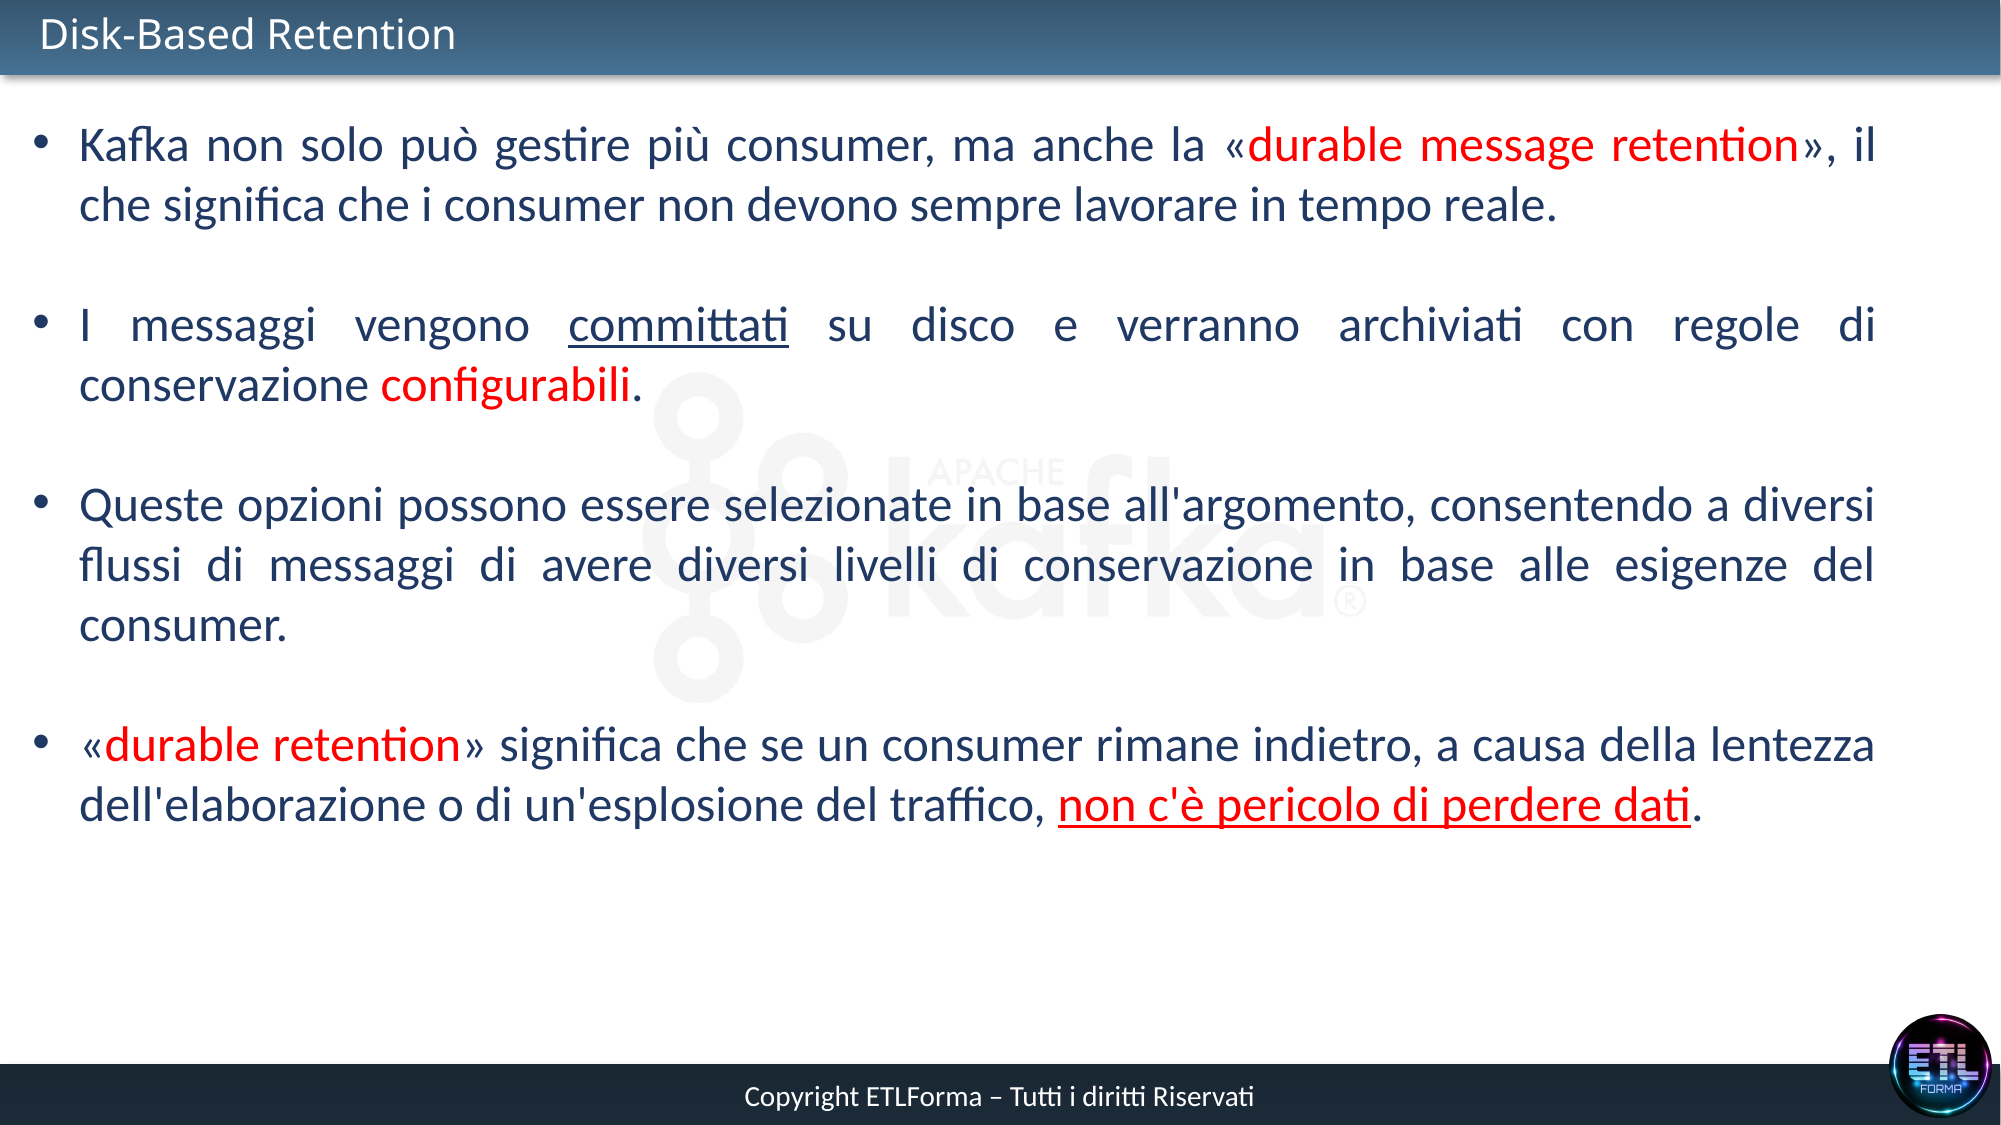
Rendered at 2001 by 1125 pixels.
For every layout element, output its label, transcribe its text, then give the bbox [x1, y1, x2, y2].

text_box Kafka non solo può gestire più consumer, ma anche la «durable message retention», il che significa che i consumer non devono sempre lavorare in tempo reale. I messaggi vengono committati su disco e verranno archiviati con regole di conservazione configurabili. Queste opzioni possono essere selezionate in base all'argomento, consentendo a diversi flussi di messaggi di avere diversi livelli di conservazione in base alle esigenze del consumer. «durable retention» significa che se un consumer rimane indietro, a causa della lentezza dell'elaborazione o di un'esplosione del traffico, non c'è pericolo di perdere dati. [17, 104, 1892, 1042]
picture [1889, 1014, 1992, 1118]
title Disk-Based Retention [24, 10, 1984, 63]
